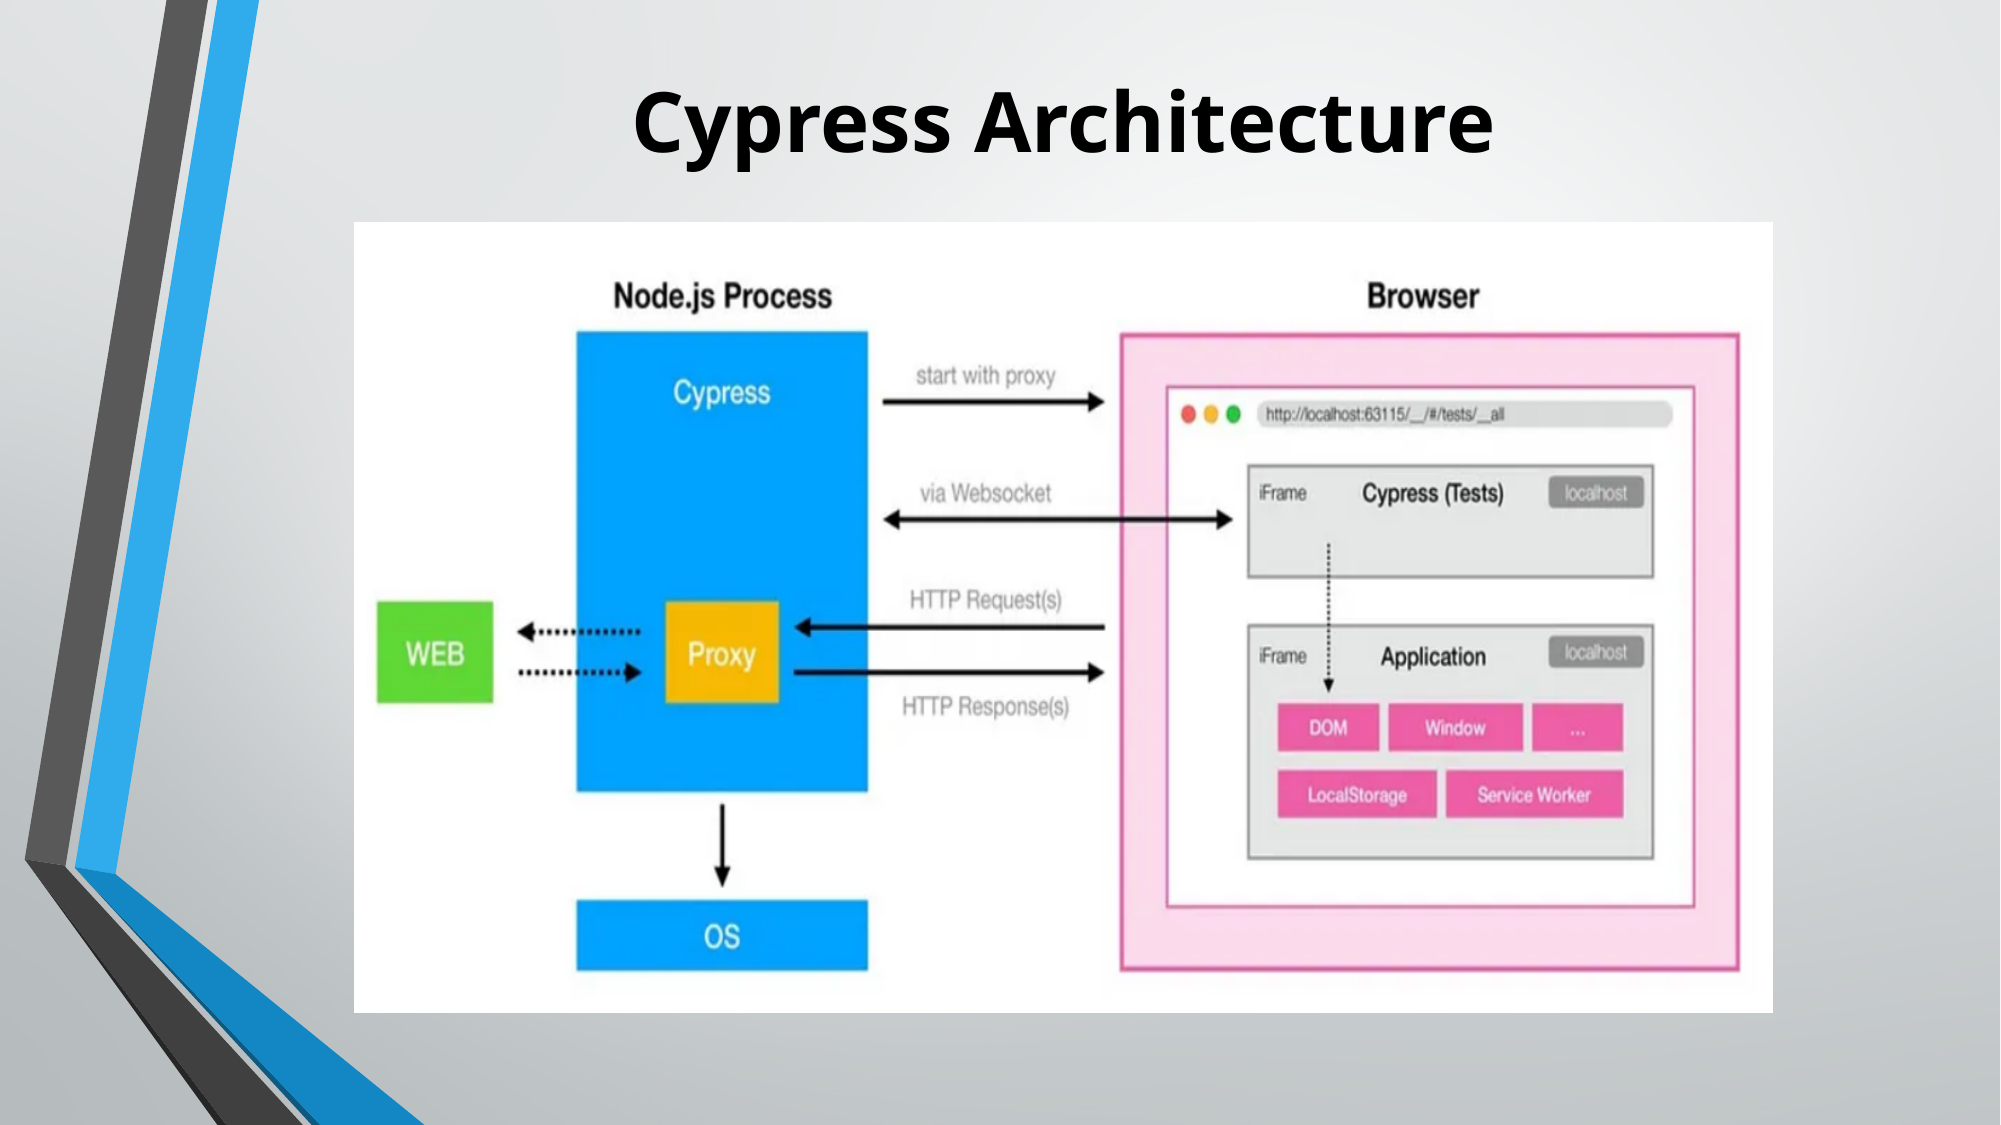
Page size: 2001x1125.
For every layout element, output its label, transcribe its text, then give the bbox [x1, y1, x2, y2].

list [354, 222, 1773, 1014]
title Cypress Architecture [241, 41, 1886, 197]
